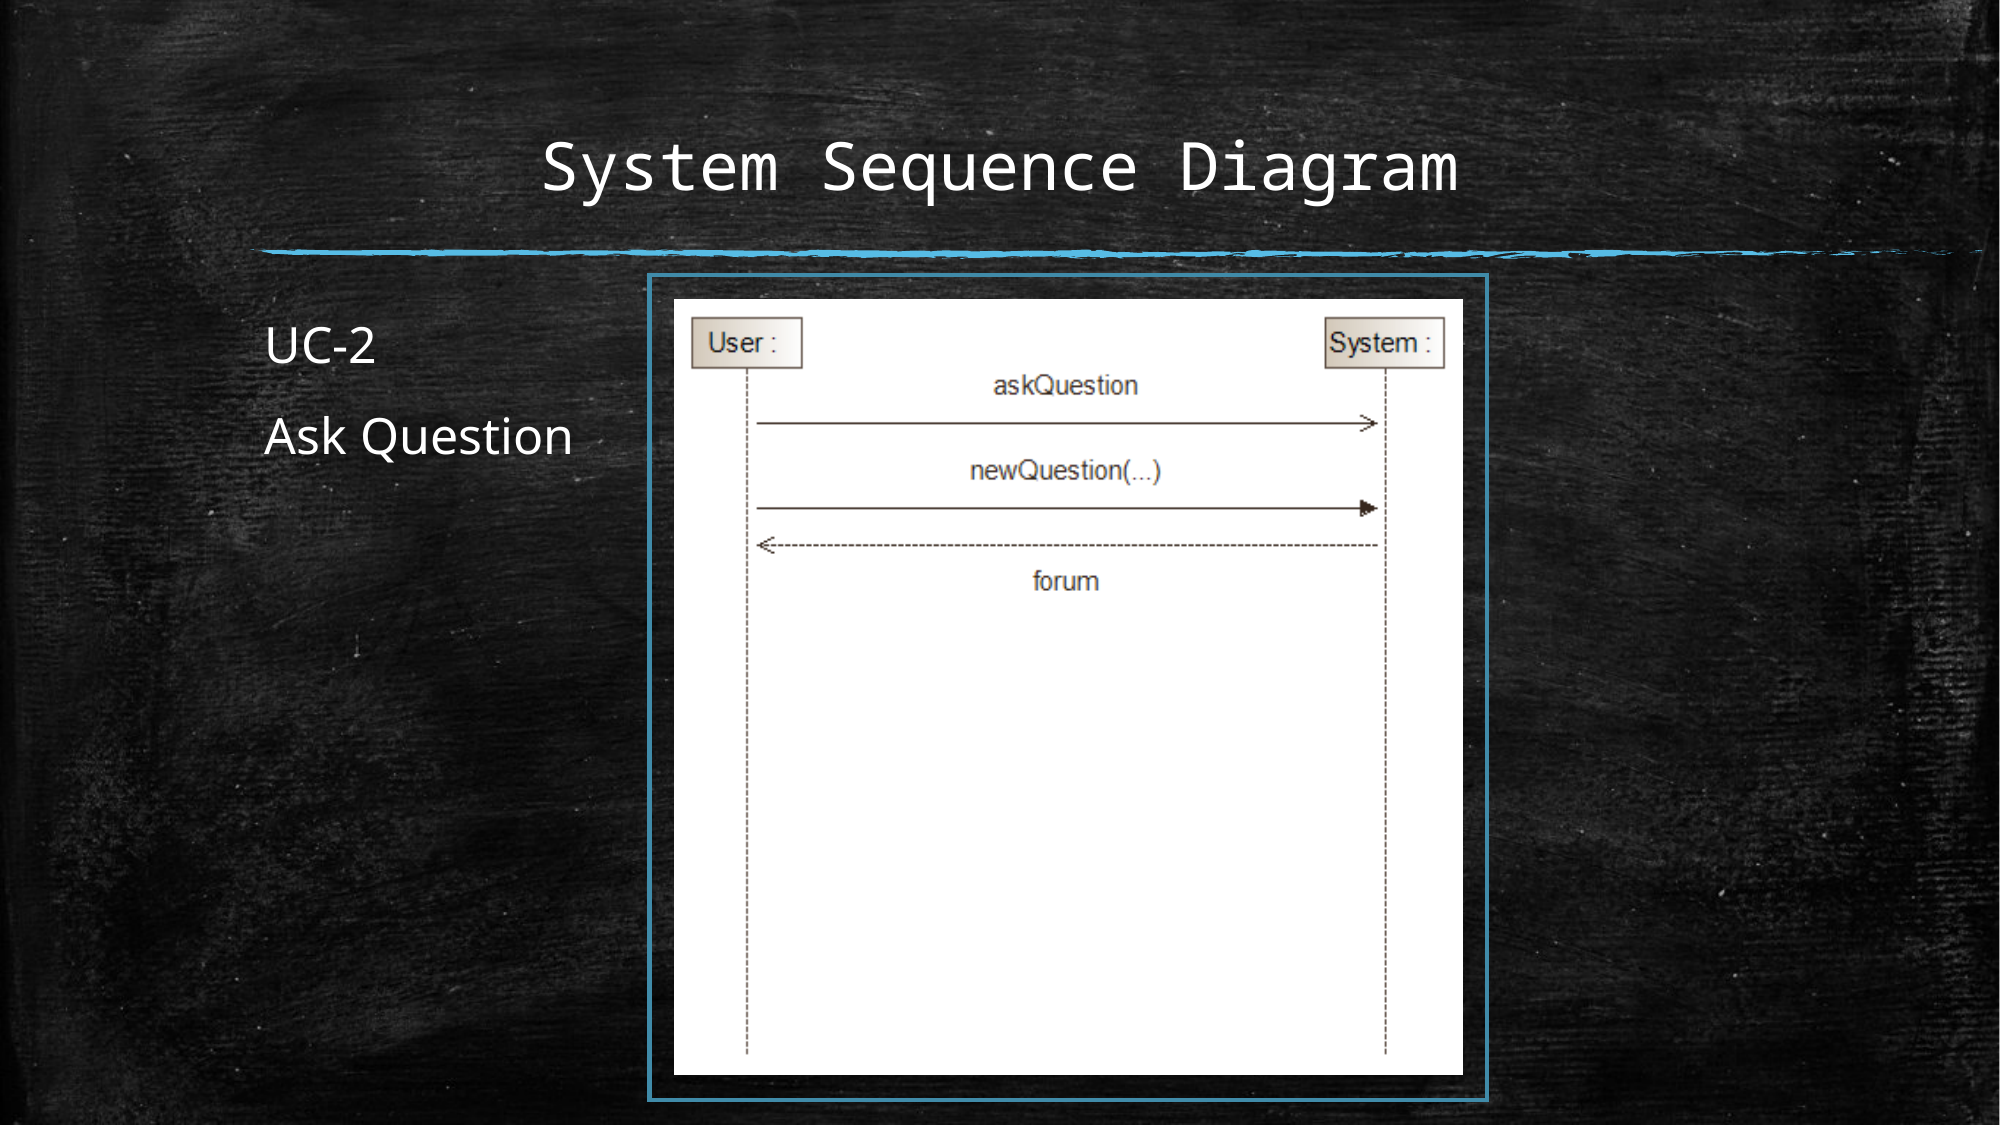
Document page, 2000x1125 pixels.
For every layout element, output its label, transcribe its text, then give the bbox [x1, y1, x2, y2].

title System Sequence Diagram [249, 45, 1750, 213]
text_box [649, 274, 1488, 1101]
list UC-2 Ask Question [249, 312, 649, 1013]
picture [674, 299, 1463, 1075]
